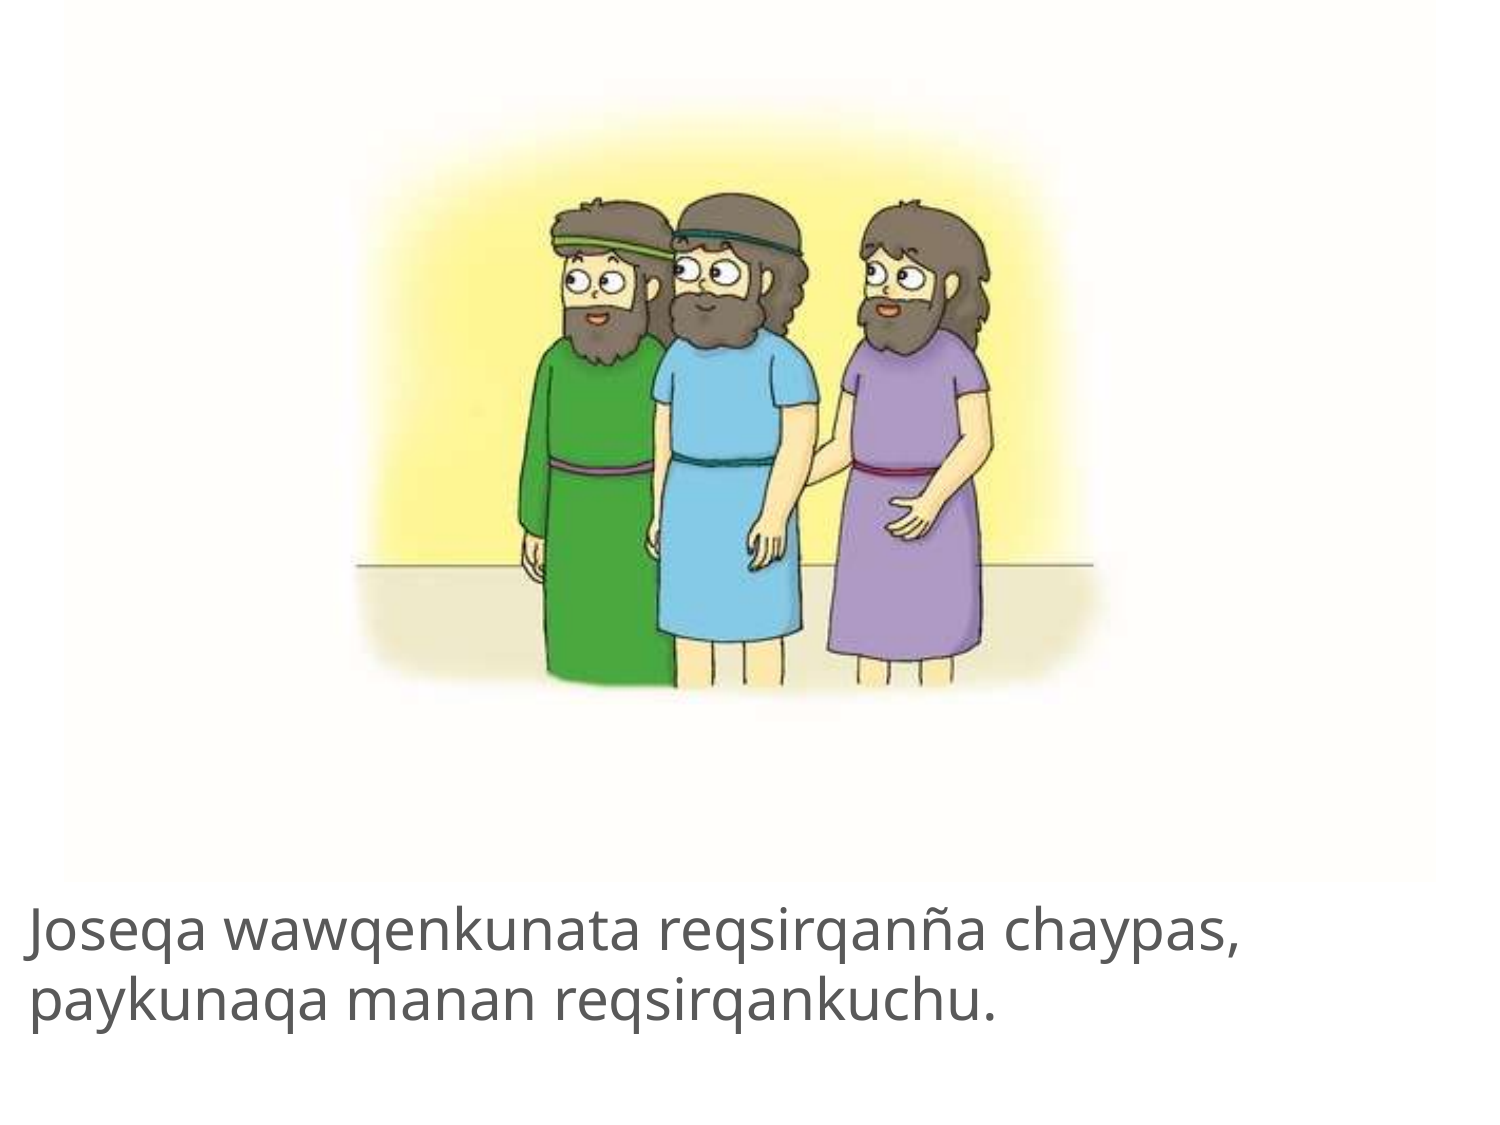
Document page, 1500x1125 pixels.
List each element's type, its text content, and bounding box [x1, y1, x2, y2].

text_box Joseqa wawqenkunata reqsirqanña chaypas, paykunaqa manan reqsirqankuchu. [13, 884, 1499, 1040]
picture [64, 0, 1436, 882]
